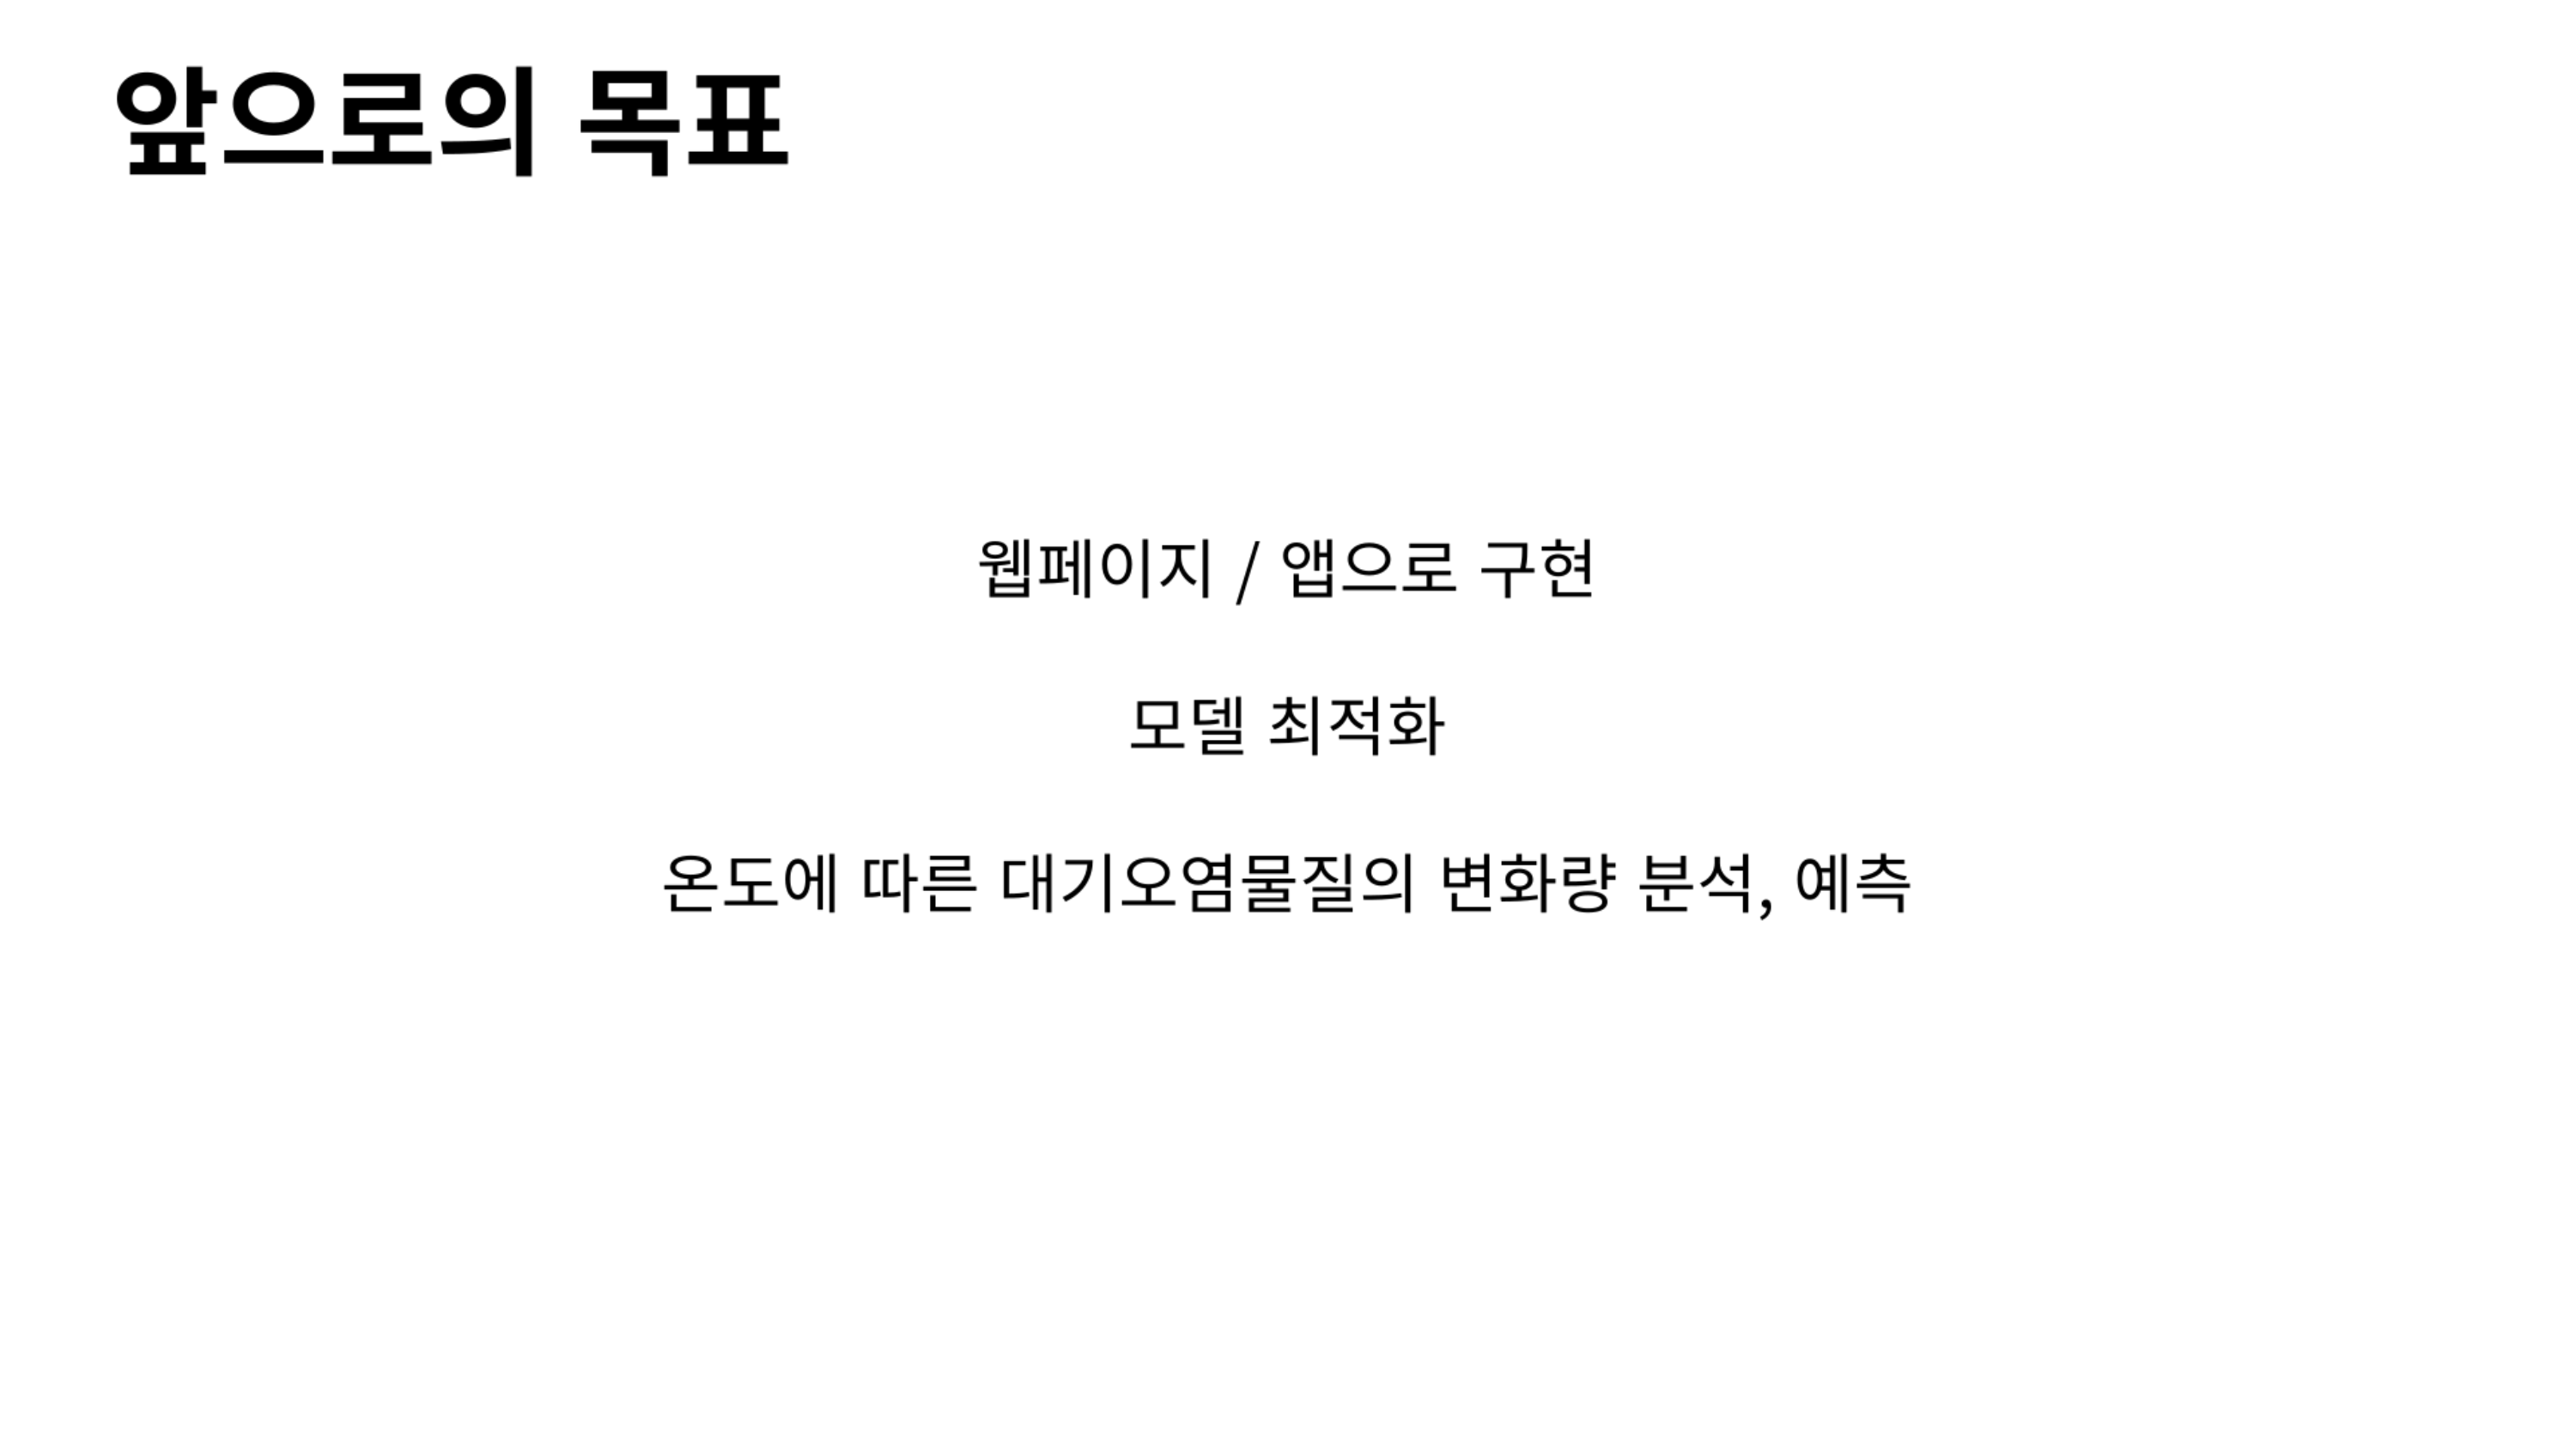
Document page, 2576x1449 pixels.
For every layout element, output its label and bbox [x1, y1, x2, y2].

picture [638, 496, 1979, 993]
picture [73, 0, 909, 317]
